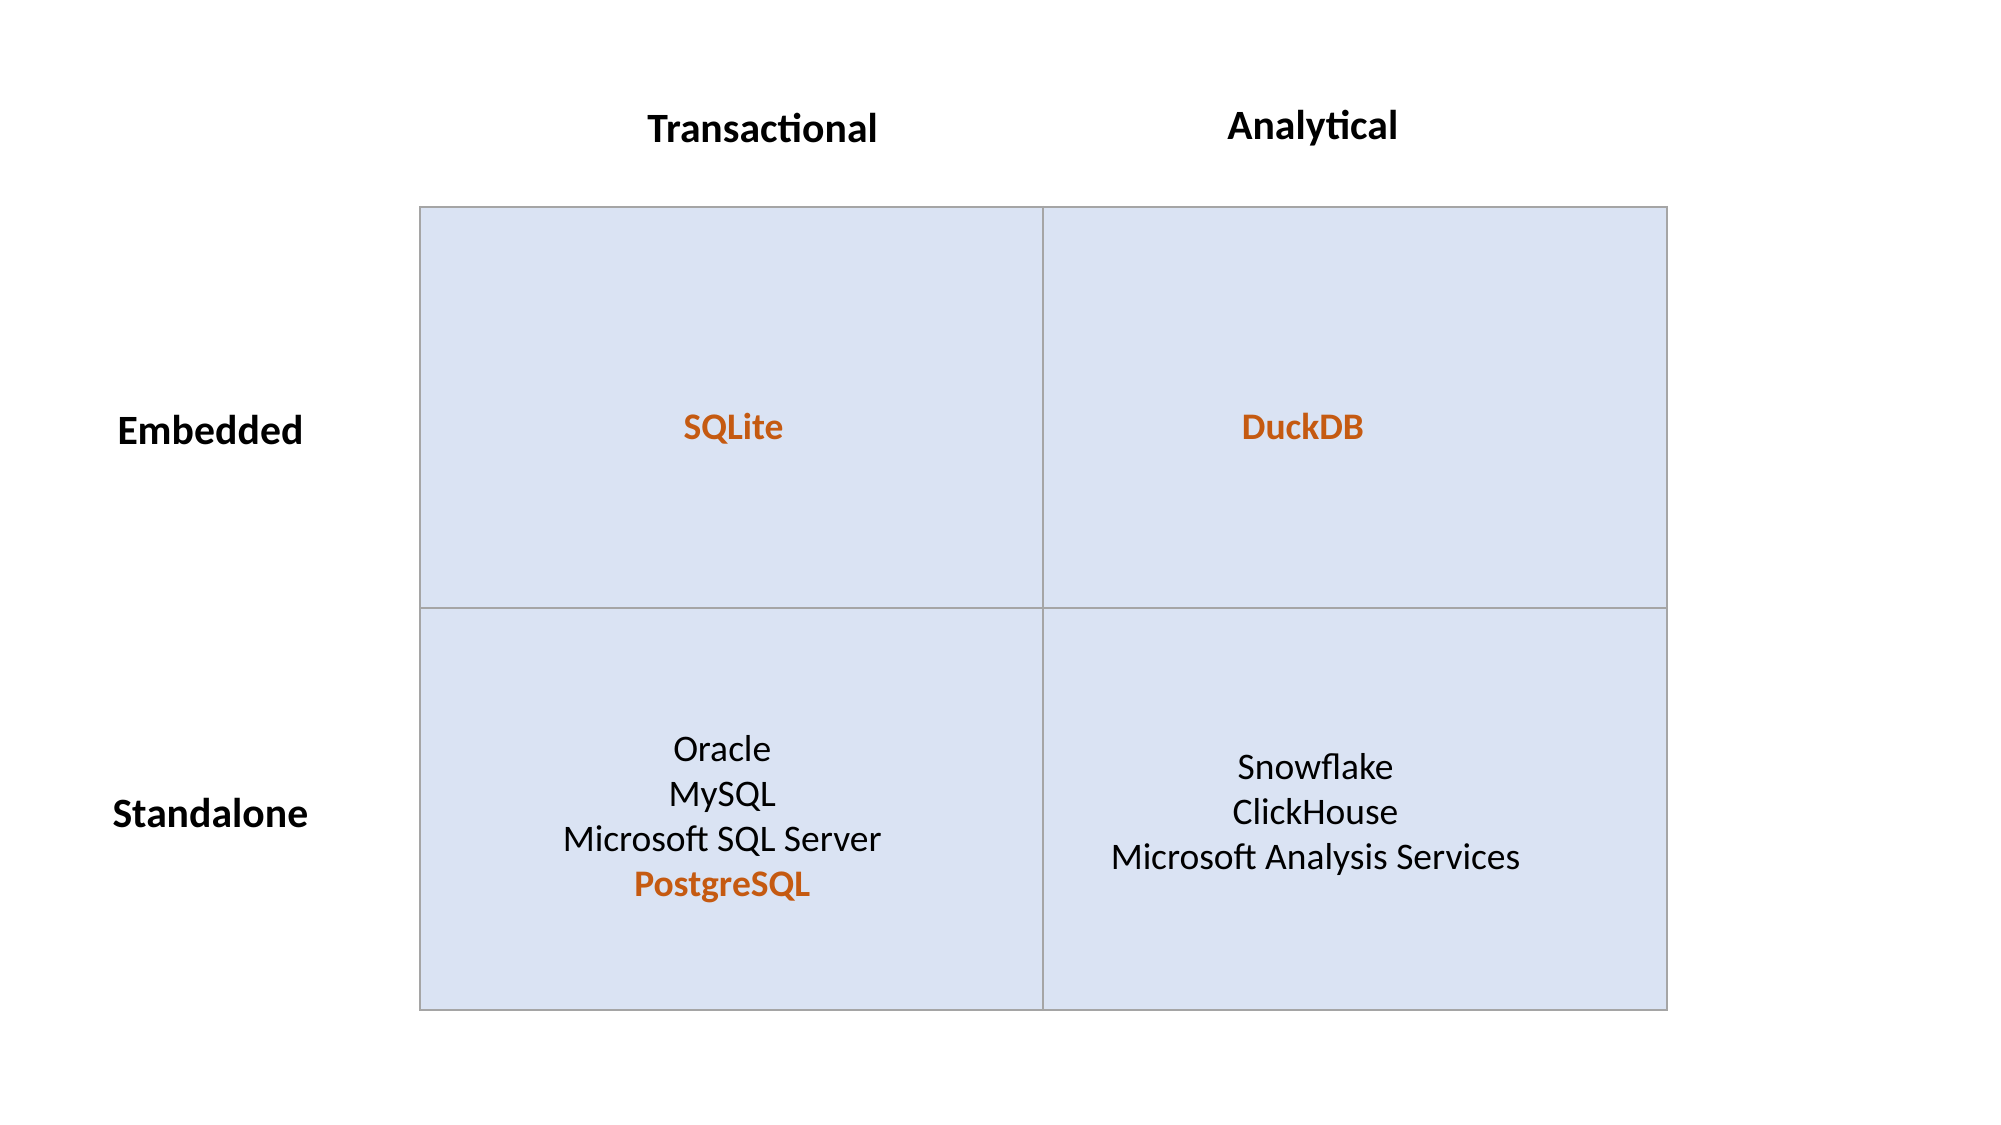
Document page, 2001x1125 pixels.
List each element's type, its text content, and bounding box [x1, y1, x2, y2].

table_cell [1044, 609, 1666, 1009]
text_box Snowflake ClickHouse Microsoft Analysis Services [1095, 734, 1536, 885]
text_box Oracle MySQL Microsoft SQL Server PostgreSQL [547, 716, 897, 912]
text_box Transactional [632, 93, 893, 159]
text_box Analytical [1212, 90, 1414, 155]
text_box DuckDB [1227, 394, 1379, 455]
text_box Standalone [97, 778, 324, 844]
text_box Embedded [102, 395, 319, 460]
table_header [421, 208, 1042, 607]
table_header [1044, 208, 1666, 607]
table_cell [421, 609, 1042, 1009]
text_box SQLite [668, 394, 799, 455]
